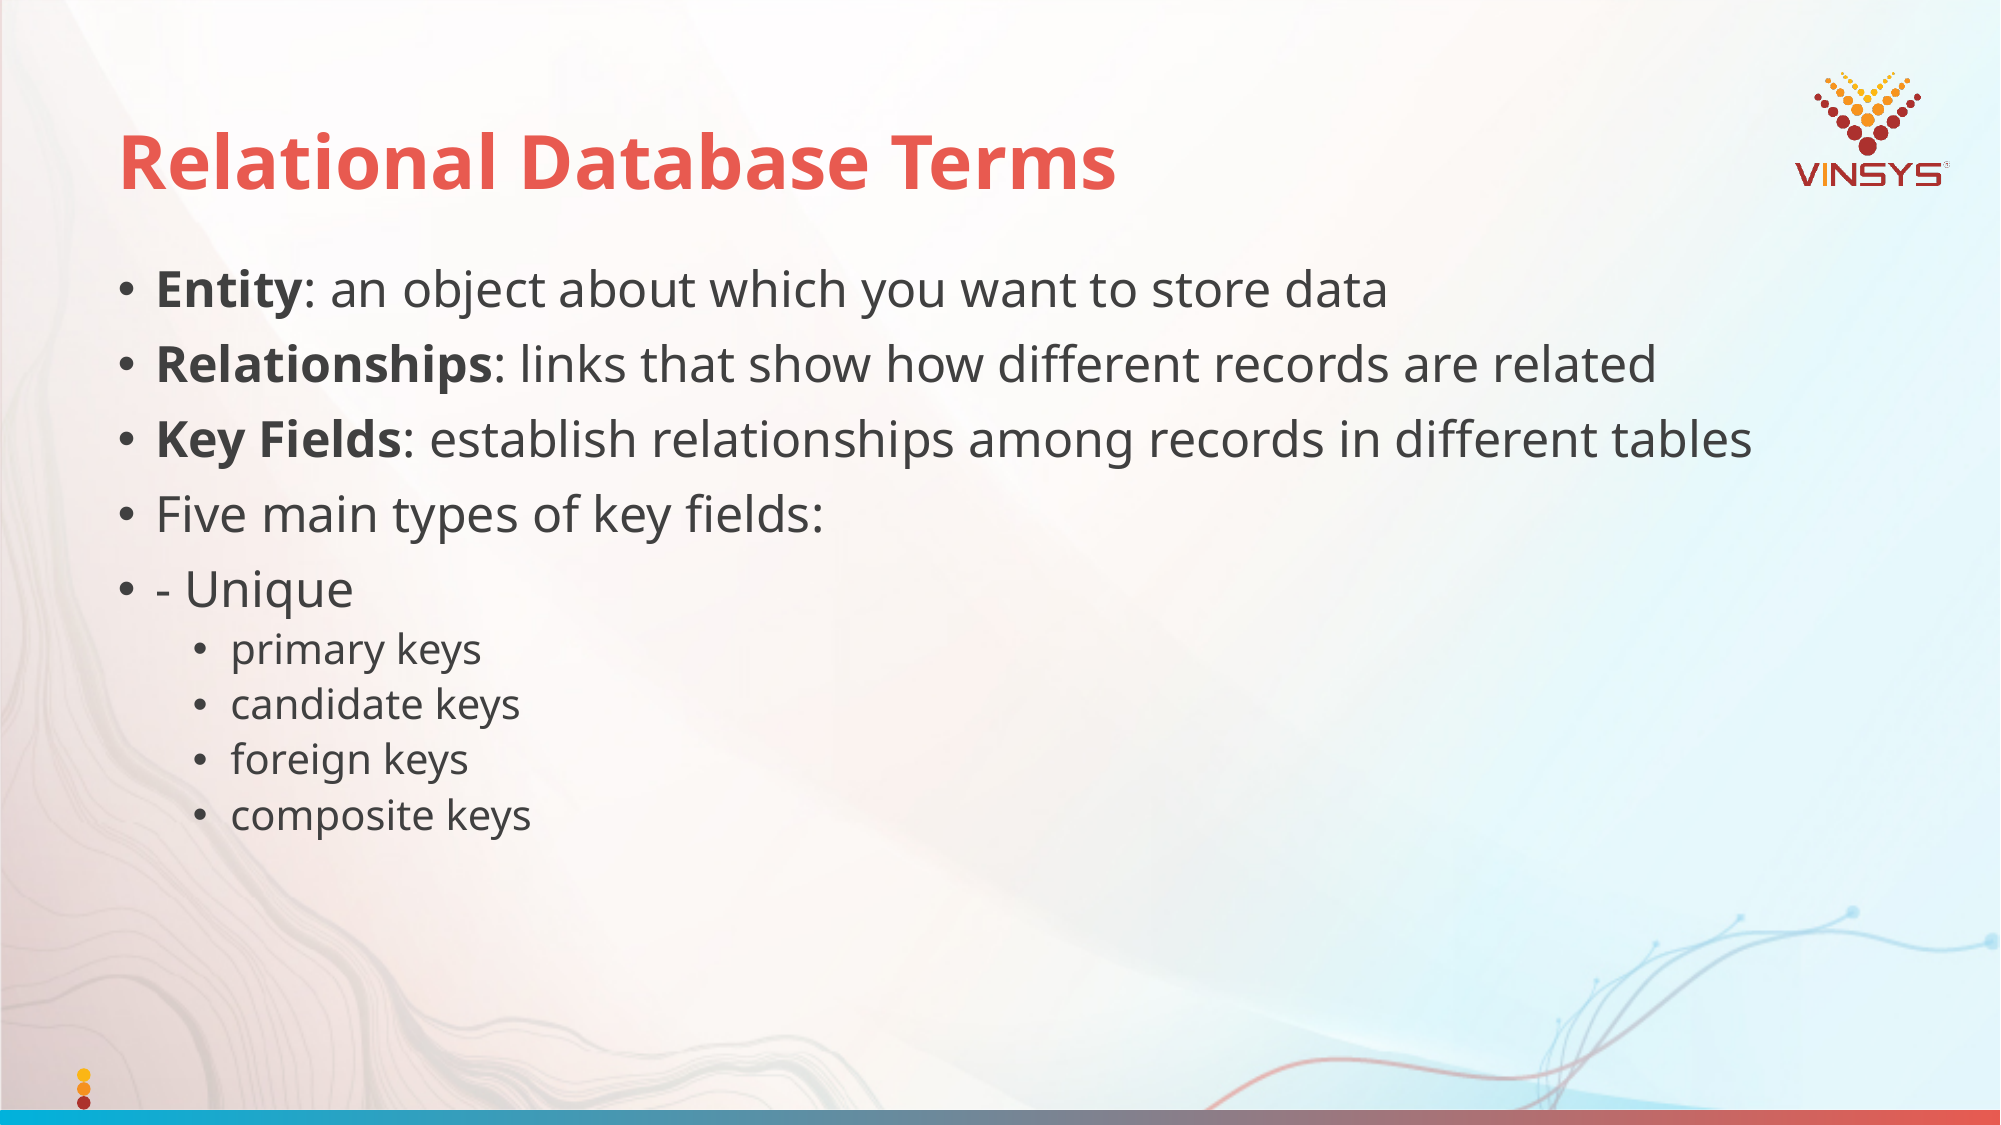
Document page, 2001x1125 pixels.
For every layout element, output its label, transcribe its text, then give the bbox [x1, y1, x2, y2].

picture [0, 0, 2000, 1110]
title Relational Database Terms [103, 117, 1917, 229]
list Entity: an object about which you want to store data Relationships: links that show how different records are related Key Fields: establish relationships among records in different tables Five main types of key fields: - Unique primary keys candidate keys foreign keys composite keys [103, 257, 1917, 972]
